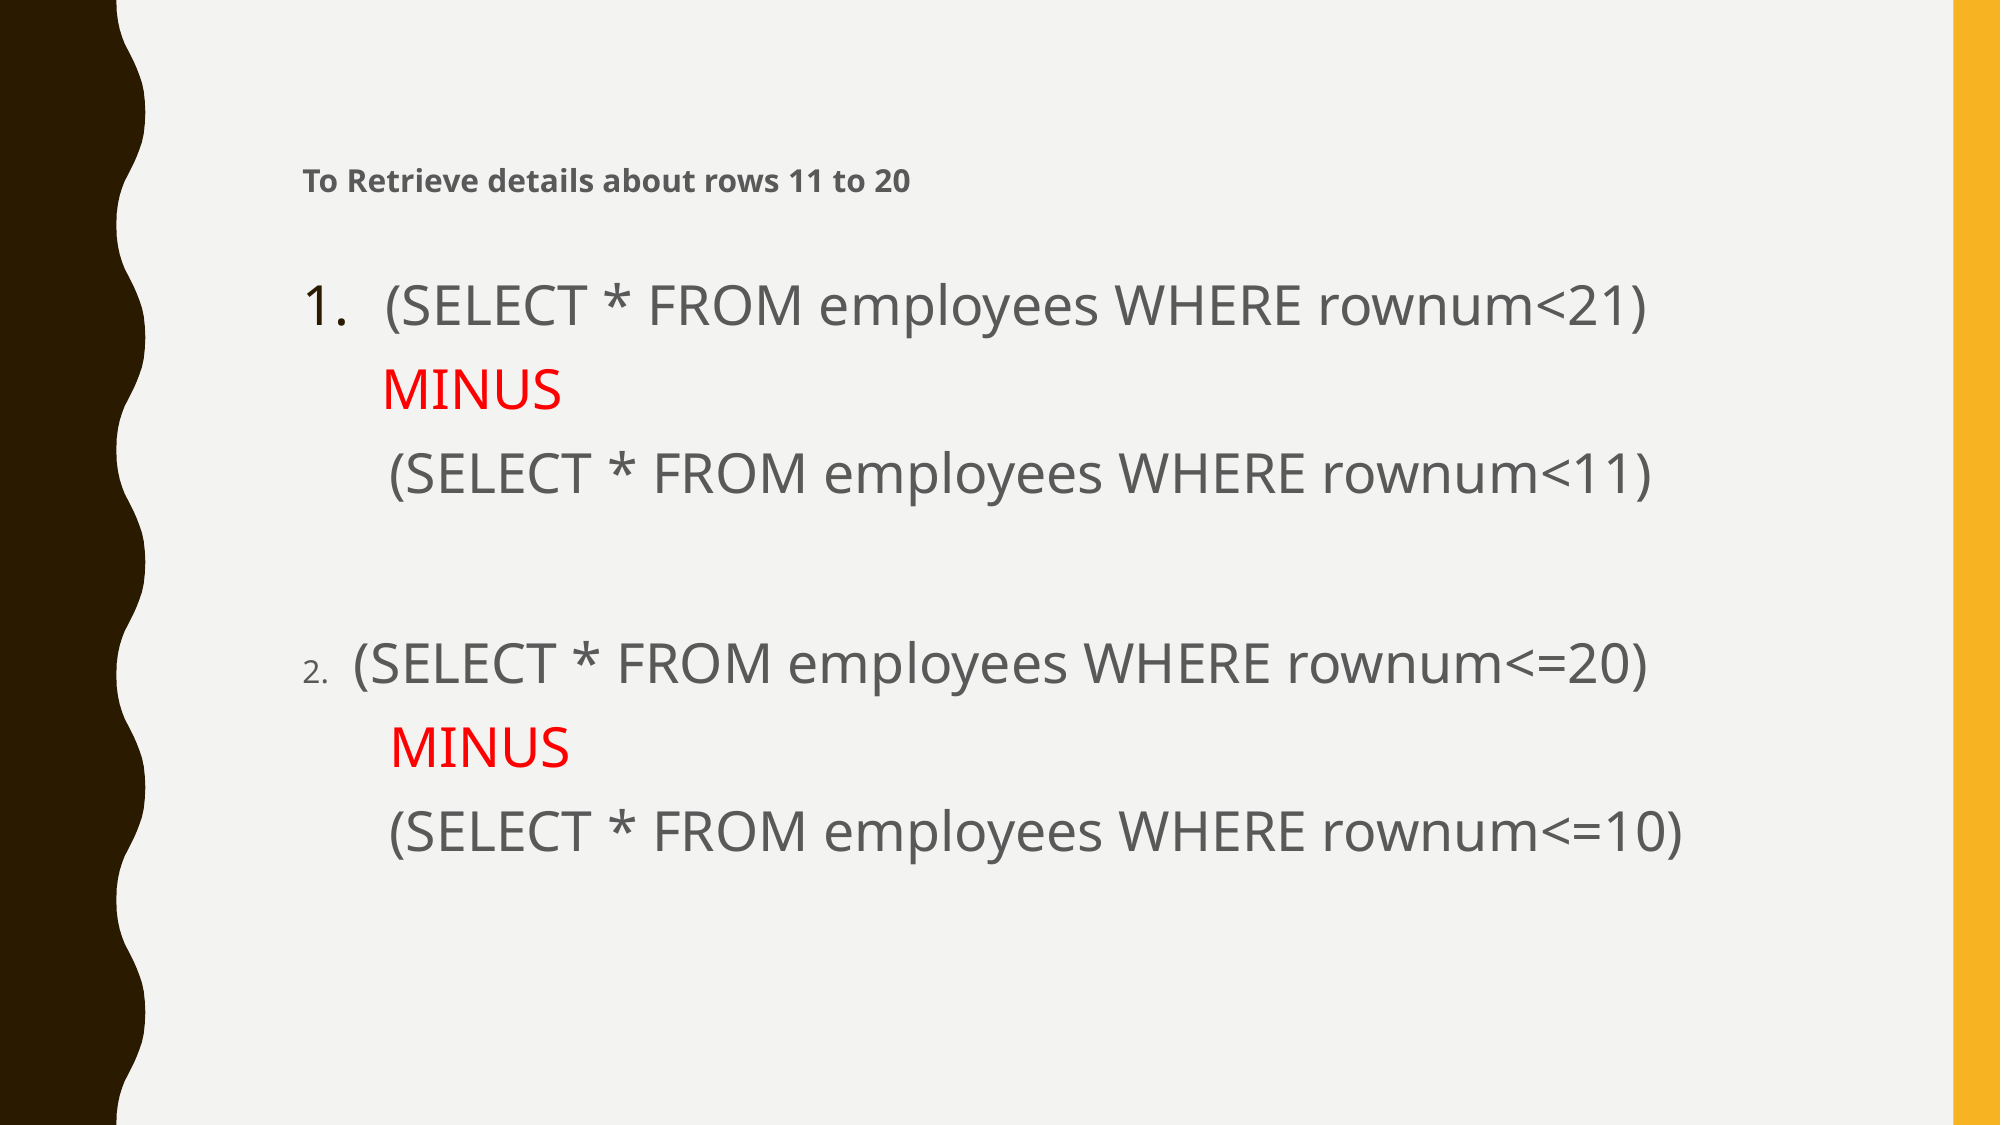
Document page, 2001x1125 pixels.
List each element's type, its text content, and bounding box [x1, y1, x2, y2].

list To Retrieve details about rows 11 to 20 (SELECT * FROM employees WHERE rownum<21) MINUS (SELECT * FROM employees WHERE rownum<11) 2. (SELECT * FROM employees WHERE rownum<=20) MINUS (SELECT * FROM employees WHERE rownum<=10) [287, 149, 1713, 893]
